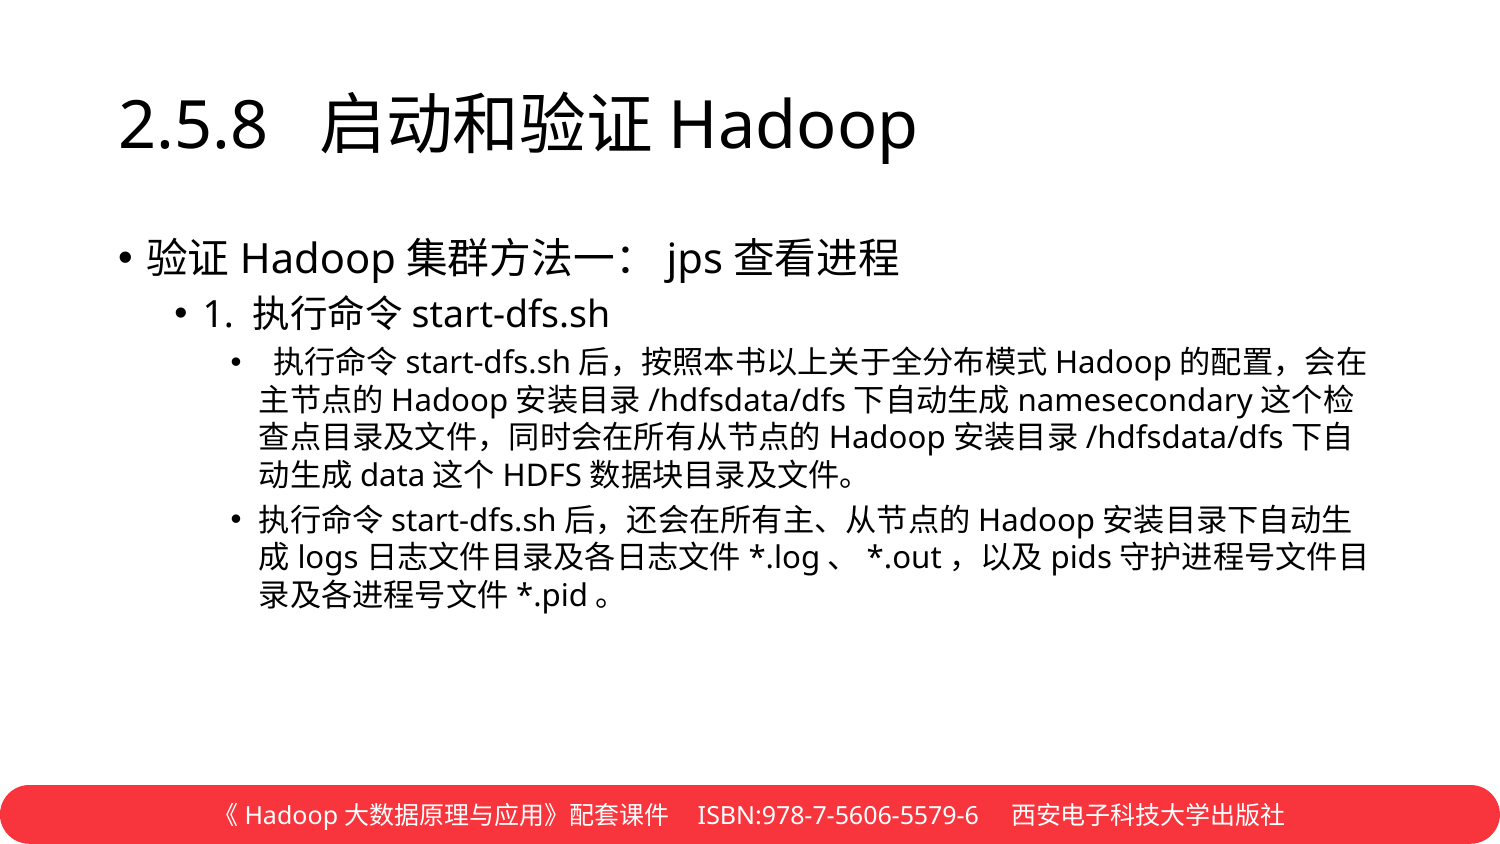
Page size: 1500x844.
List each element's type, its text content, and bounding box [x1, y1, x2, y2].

list 验证Hadoop集群方法一：jps查看进程 1. 执行命令start-dfs.sh 执行命令start-dfs.sh后，按照本书以上关于全分布模式Hadoop的配置，会在主节点的Hadoop安装目录/hdfsdata/dfs下自动生成namesecondary这个检查点目录及文件，同时会在所有从节点的Hadoop安装目录/hdfsdata/dfs下自动生成data这个HDFS数据块目录及文件。 执行命令start-dfs.sh后，还会在所有主、从节点的Hadoop安装目录下自动生成logs日志文件目录及各日志文件*.log、*.out，以及pids守护进程号文件目录及各进程号文件*.pid。 [103, 224, 1397, 760]
title 2.5.8 启动和验证Hadoop [103, 44, 1397, 208]
